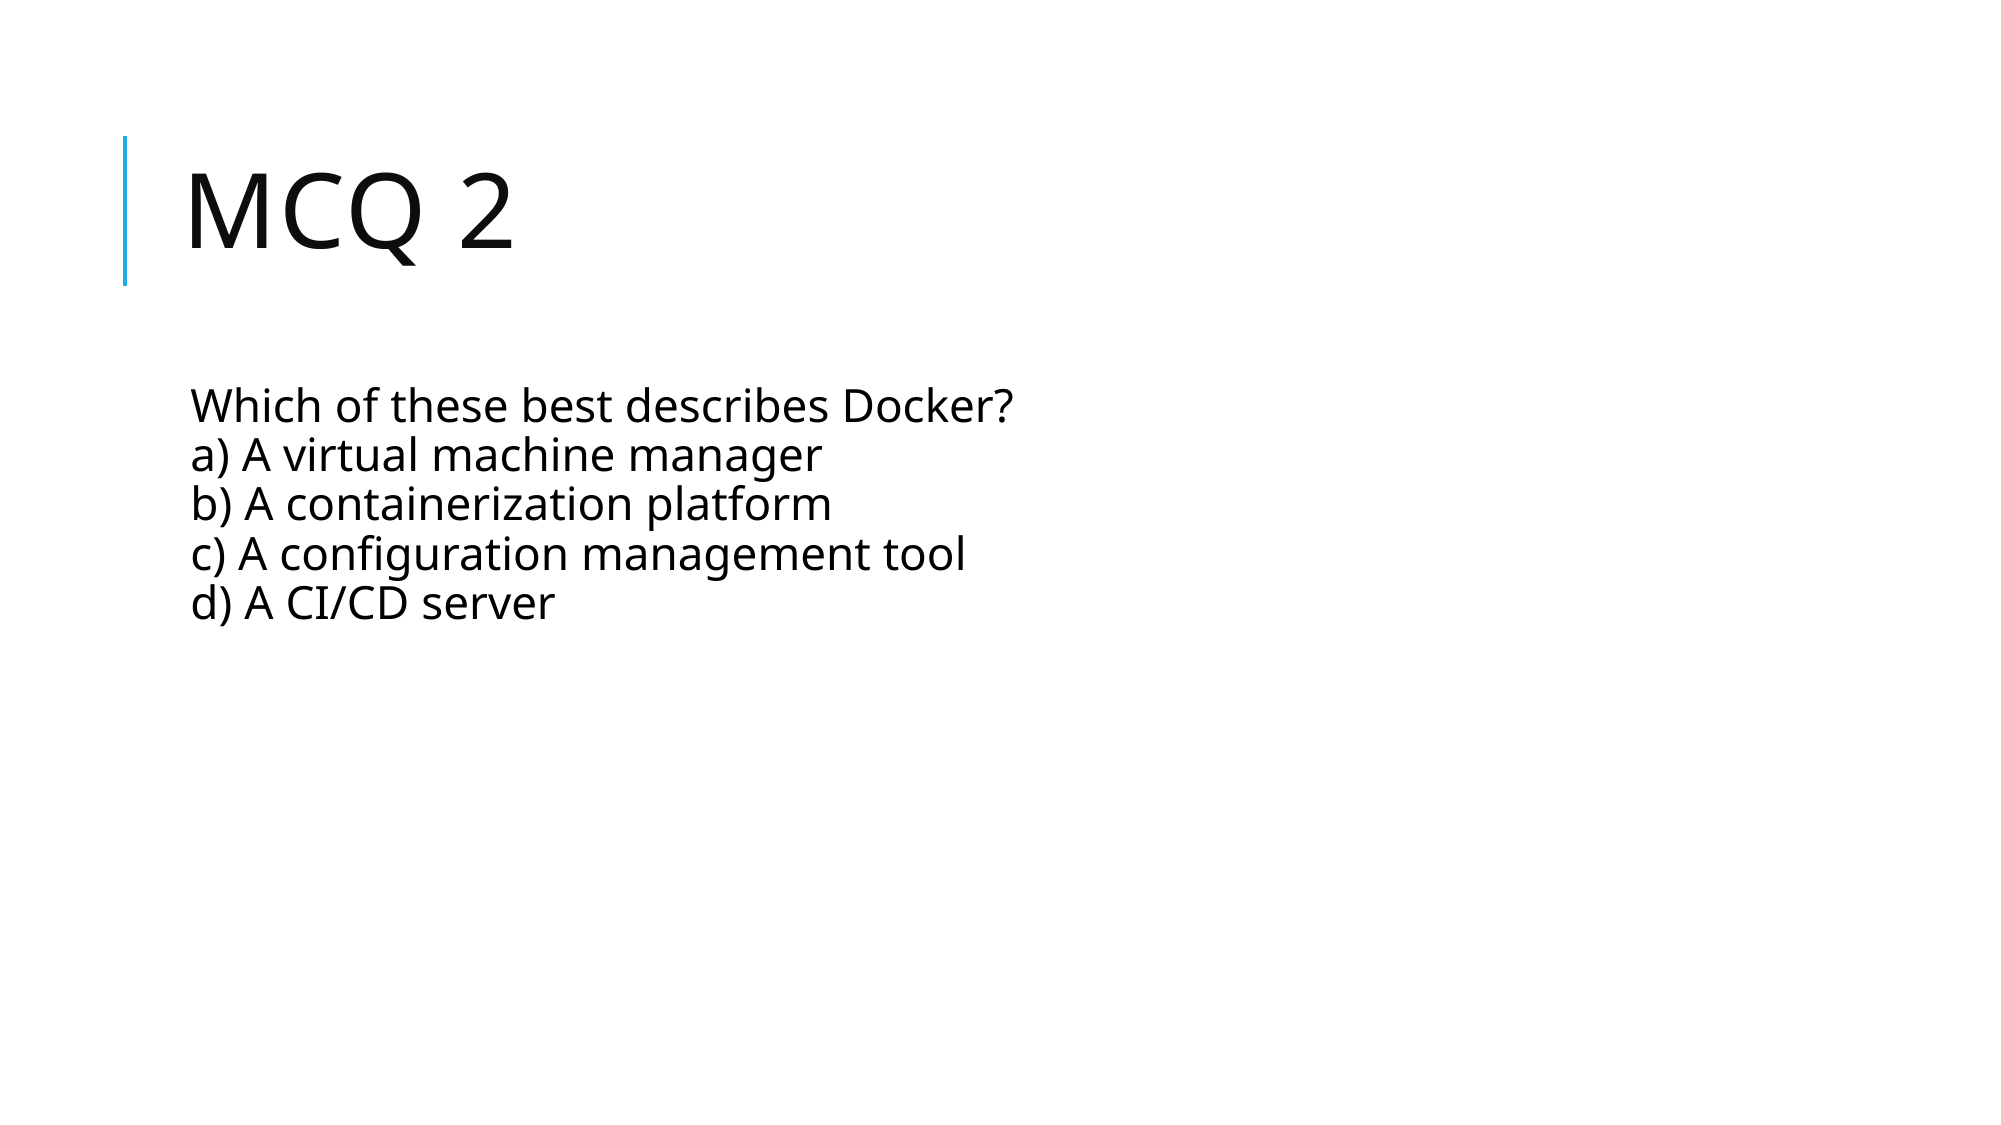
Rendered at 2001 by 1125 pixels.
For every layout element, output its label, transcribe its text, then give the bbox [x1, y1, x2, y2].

list Which of these best describes Docker? a) A virtual machine manager b) A containerization platform c) A configuration management tool d) A CI/CD server [168, 375, 1763, 1035]
title Mcq 2 [168, 96, 1763, 342]
